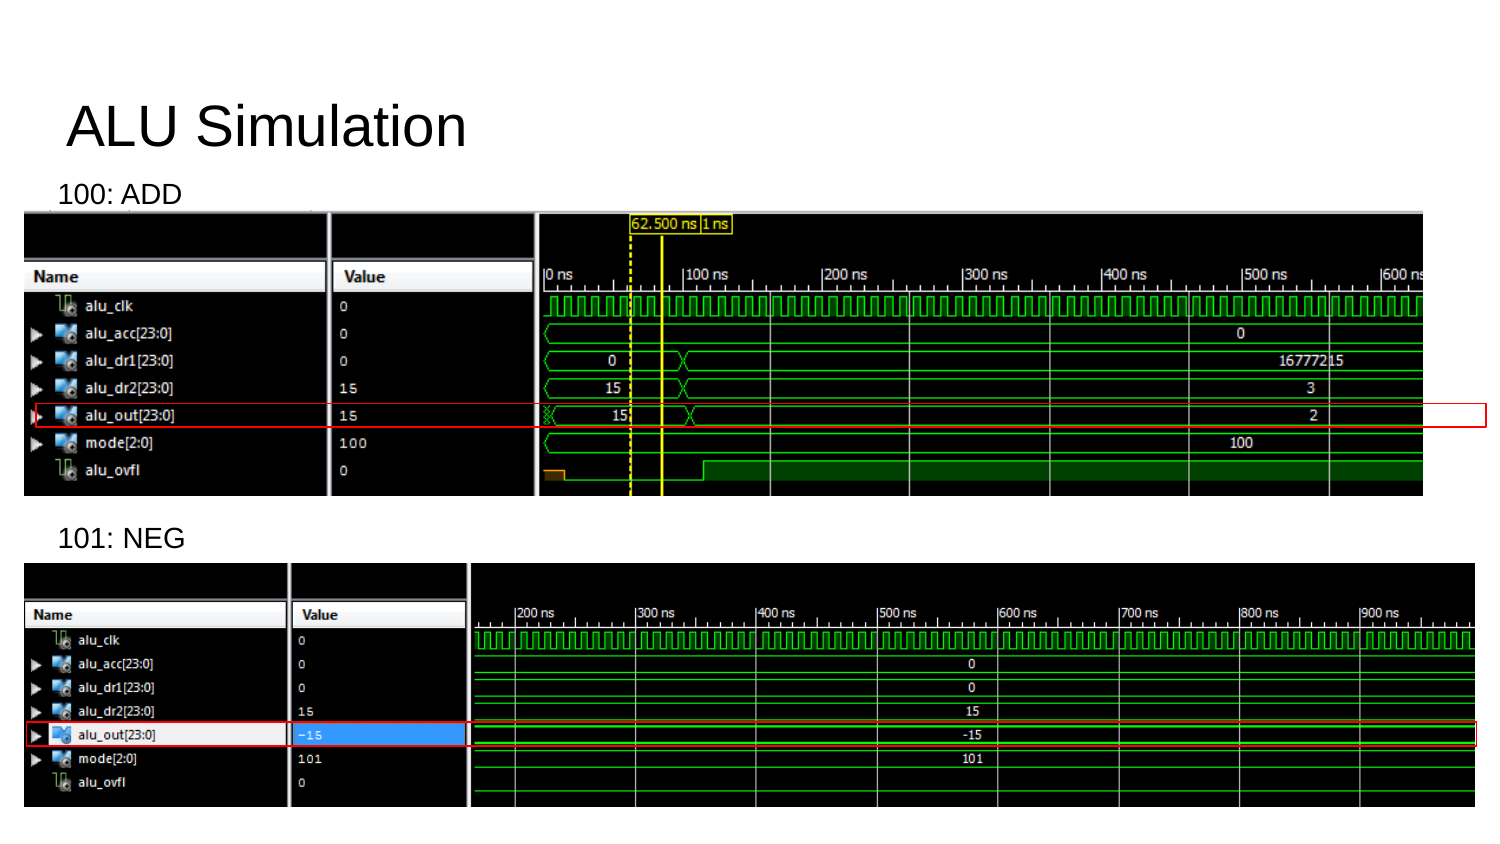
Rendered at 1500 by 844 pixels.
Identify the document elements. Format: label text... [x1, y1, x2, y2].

title ALU Simulation [51, 72, 1449, 167]
picture [24, 210, 1423, 496]
text_box 100: ADD [42, 160, 249, 202]
text_box [1427, 403, 1486, 428]
picture [24, 563, 1476, 807]
text_box 101: NEG [42, 505, 249, 546]
